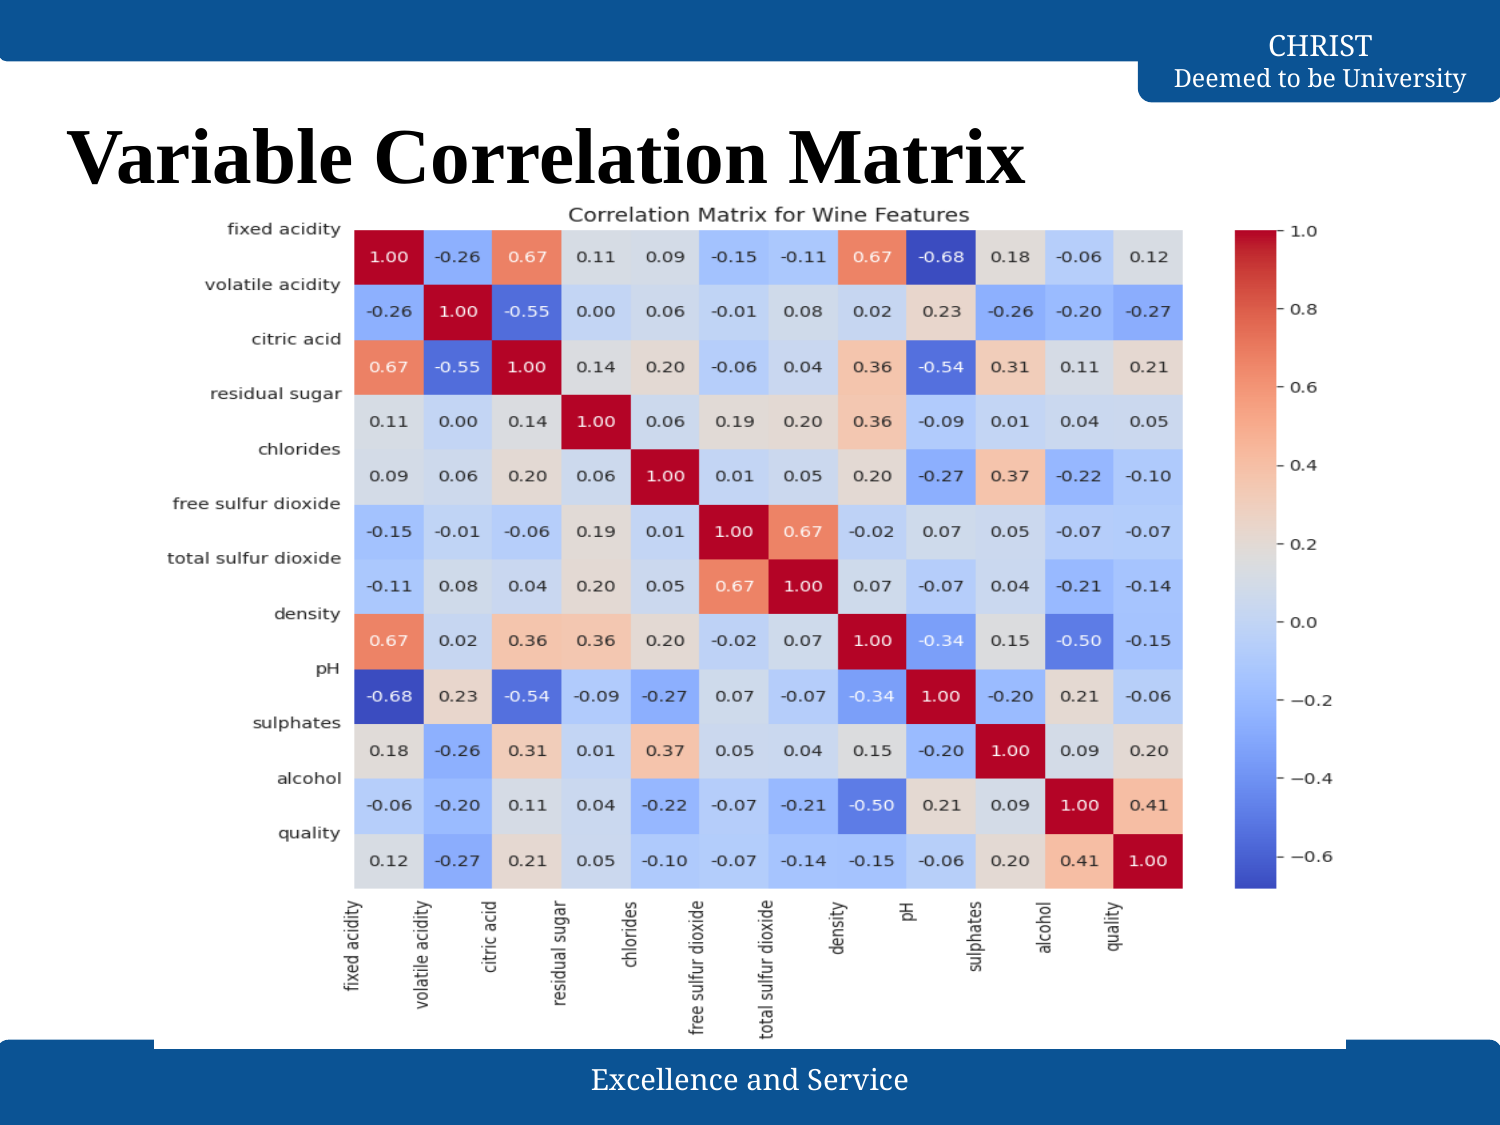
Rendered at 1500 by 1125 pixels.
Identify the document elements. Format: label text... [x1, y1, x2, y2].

title Variable Correlation Matrix [51, 74, 1449, 201]
picture [154, 196, 1346, 1049]
